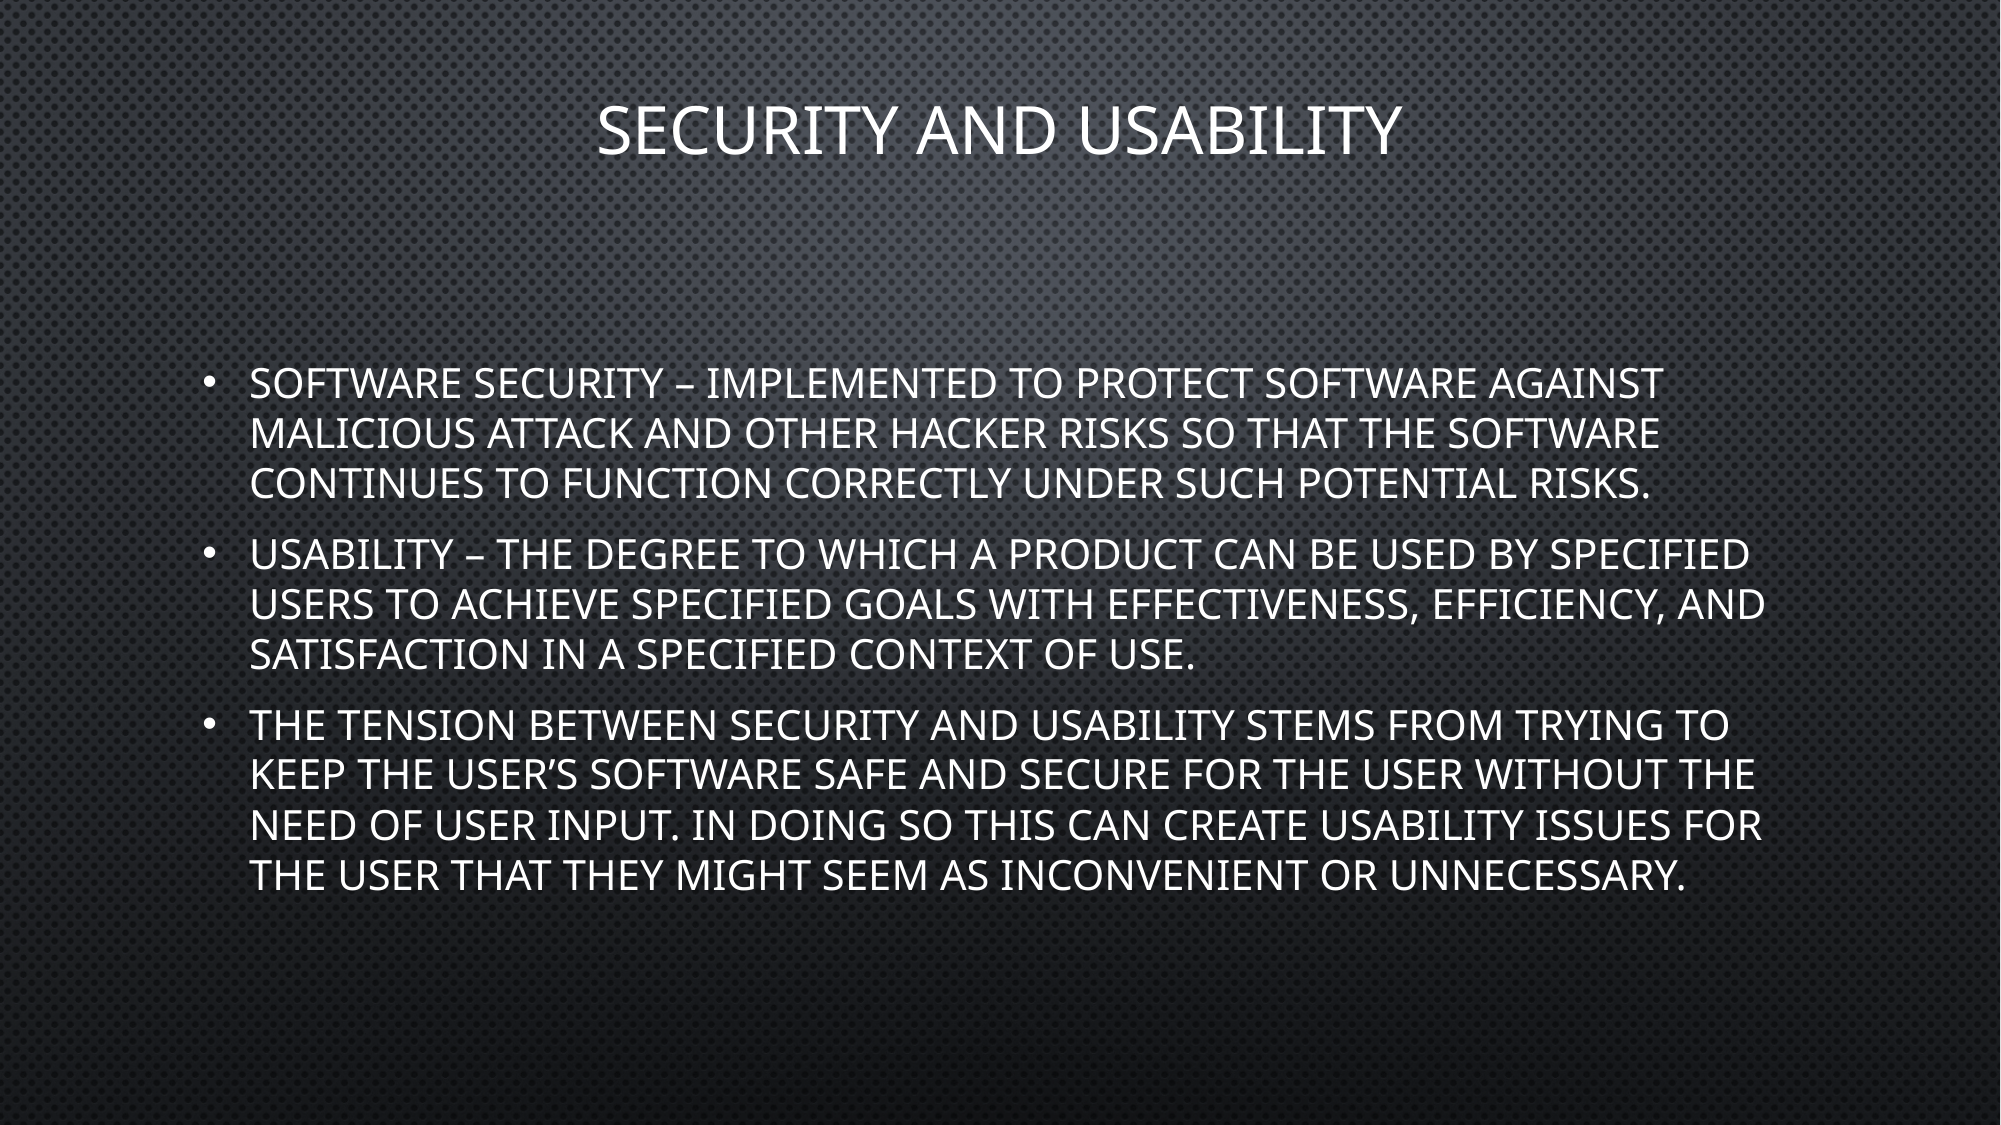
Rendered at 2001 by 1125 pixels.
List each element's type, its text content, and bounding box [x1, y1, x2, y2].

title security and usability [187, 58, 1813, 198]
list Software Security – Implemented to protect software against malicious attack and other hacker risks so that the software continues to function correctly under such potential risks. Usability – The degree to which a product can be used by specified users to achieve specified goals with effectiveness, efficiency, and satisfaction in a specified context of use. The tension between security and usability stems from trying to keep the user’s software safe and secure for the user without the need of user input. In doing so this can create usability issues for the user that they might seem as inconvenient or unnecessary. [187, 309, 1813, 1017]
